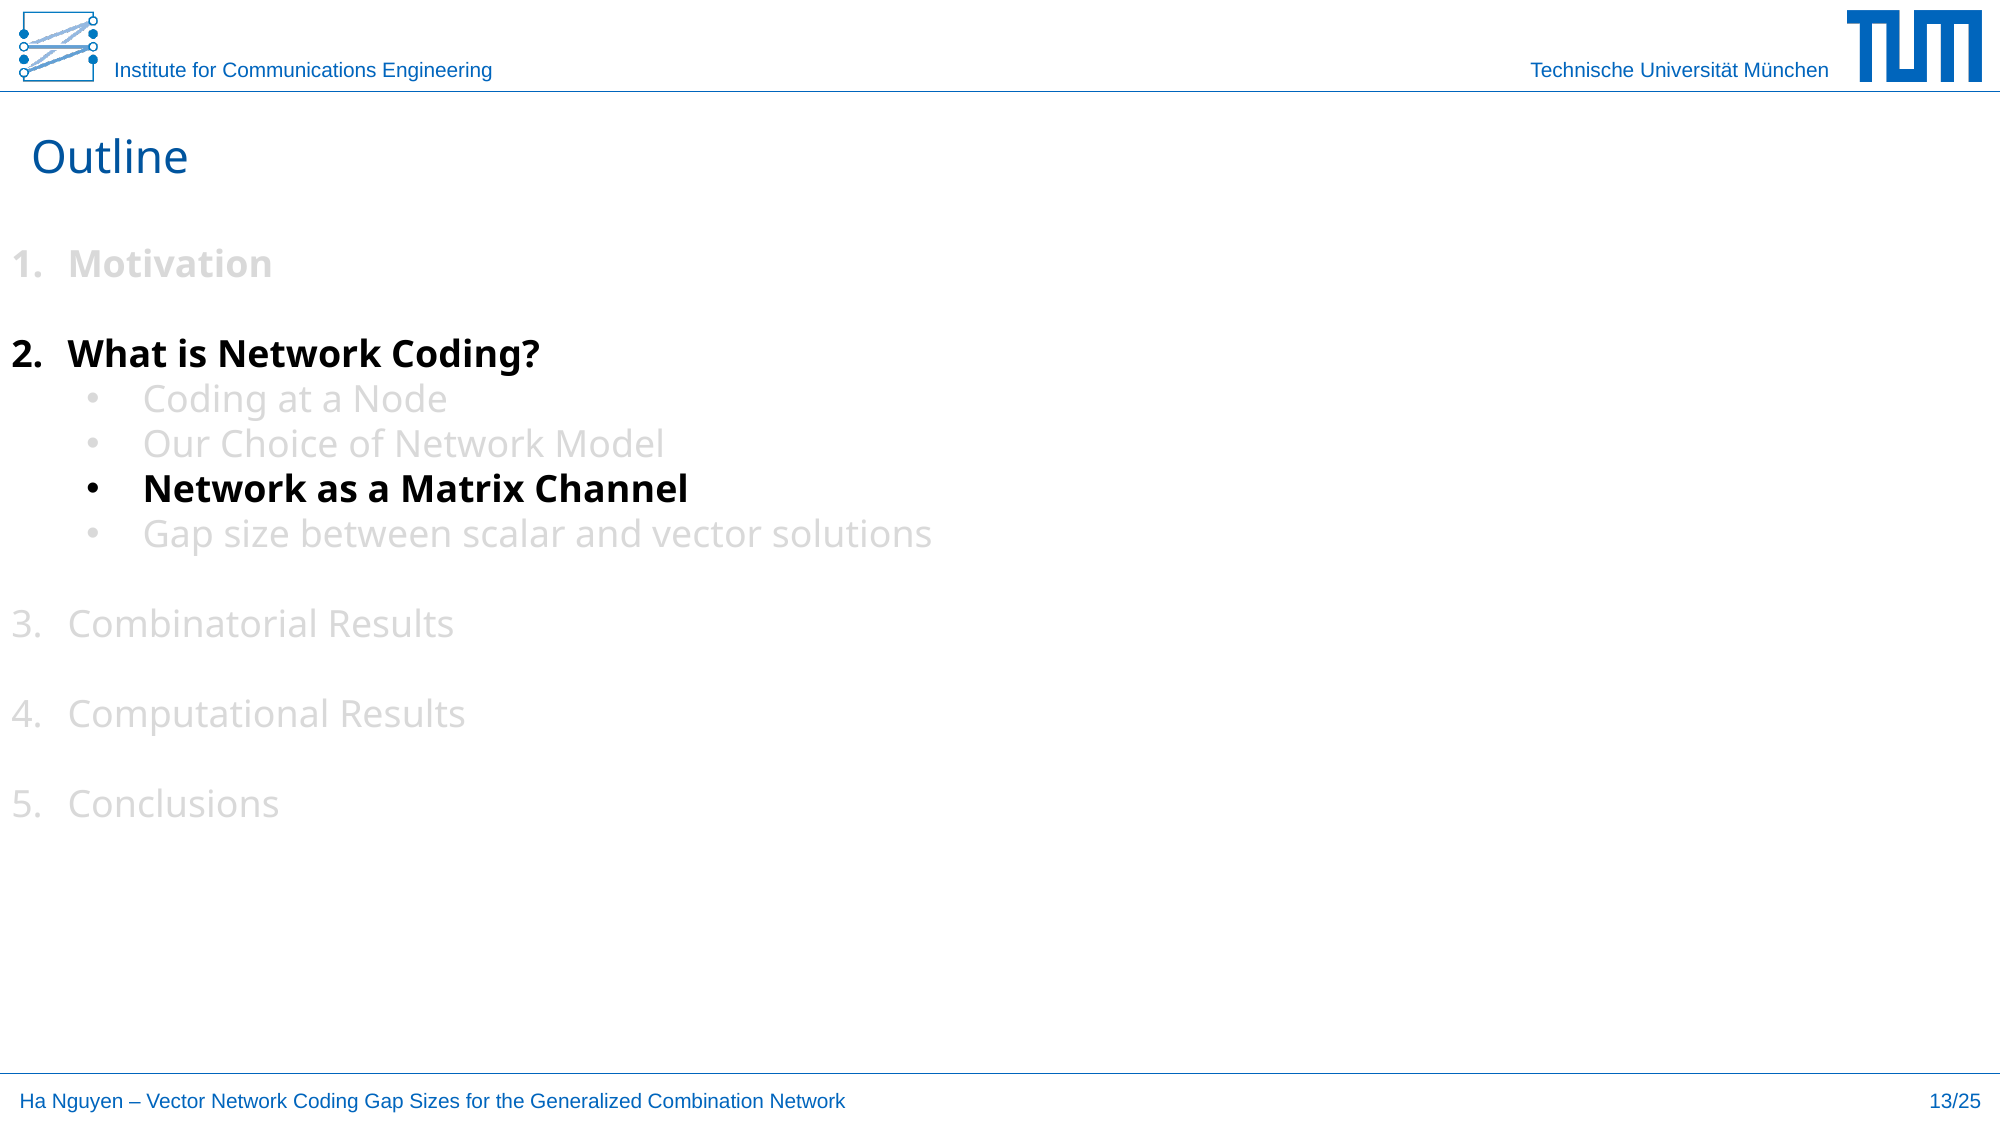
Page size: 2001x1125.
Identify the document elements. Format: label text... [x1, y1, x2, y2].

picture [18, 10, 98, 82]
text_box Ha Nguyen – Vector Network Coding Gap Sizes for the Generalized Combination Network [4, 1080, 861, 1120]
text_box Motivation What is Network Coding? Coding at a Node Our Choice of Network Model Network as a Matrix Channel Gap size between scalar and vector solutions Combinatorial Results Computational Results Conclusions [0, 232, 949, 833]
picture [1846, 10, 1982, 82]
text_box 13/25 [1914, 1080, 1996, 1120]
text_box Outline [16, 120, 204, 191]
text_box Technische Universität München [1515, 49, 1845, 89]
text_box Institute for Communications Engineering [99, 49, 508, 89]
